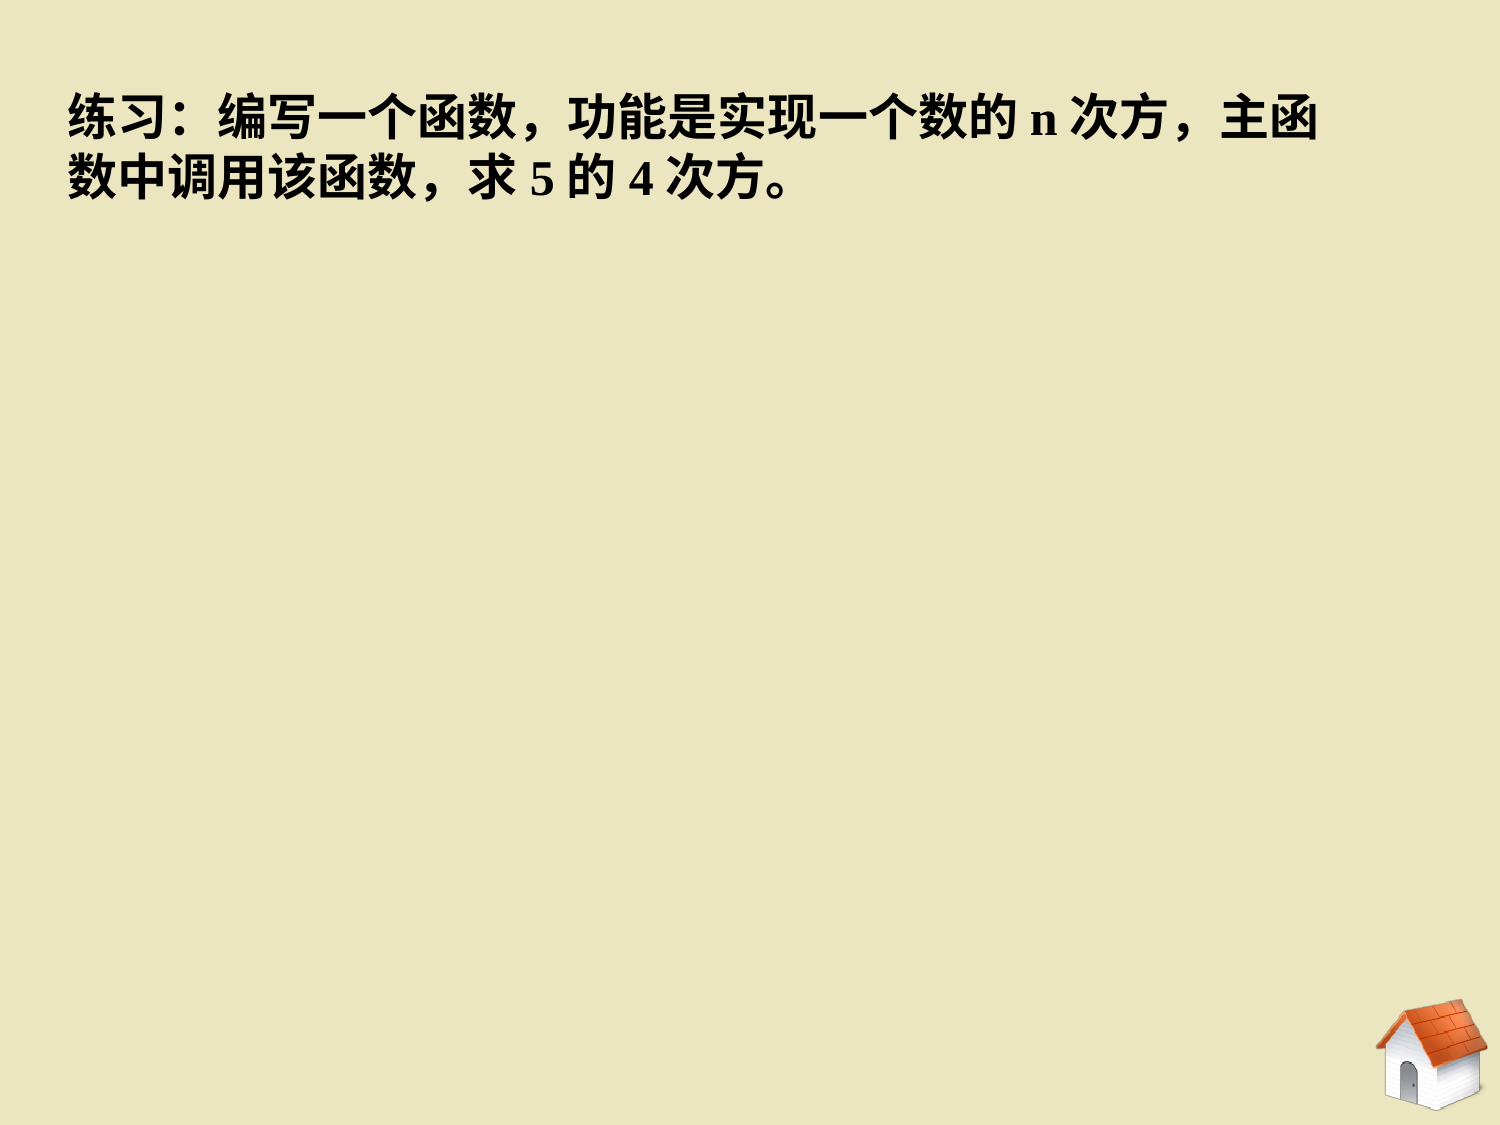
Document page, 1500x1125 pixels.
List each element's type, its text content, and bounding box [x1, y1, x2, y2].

text_box 练习：编写一个函数，功能是实现一个数的n次方，主函数中调用该函数，求5的4次方。 [53, 78, 1368, 213]
picture [1374, 987, 1488, 1124]
